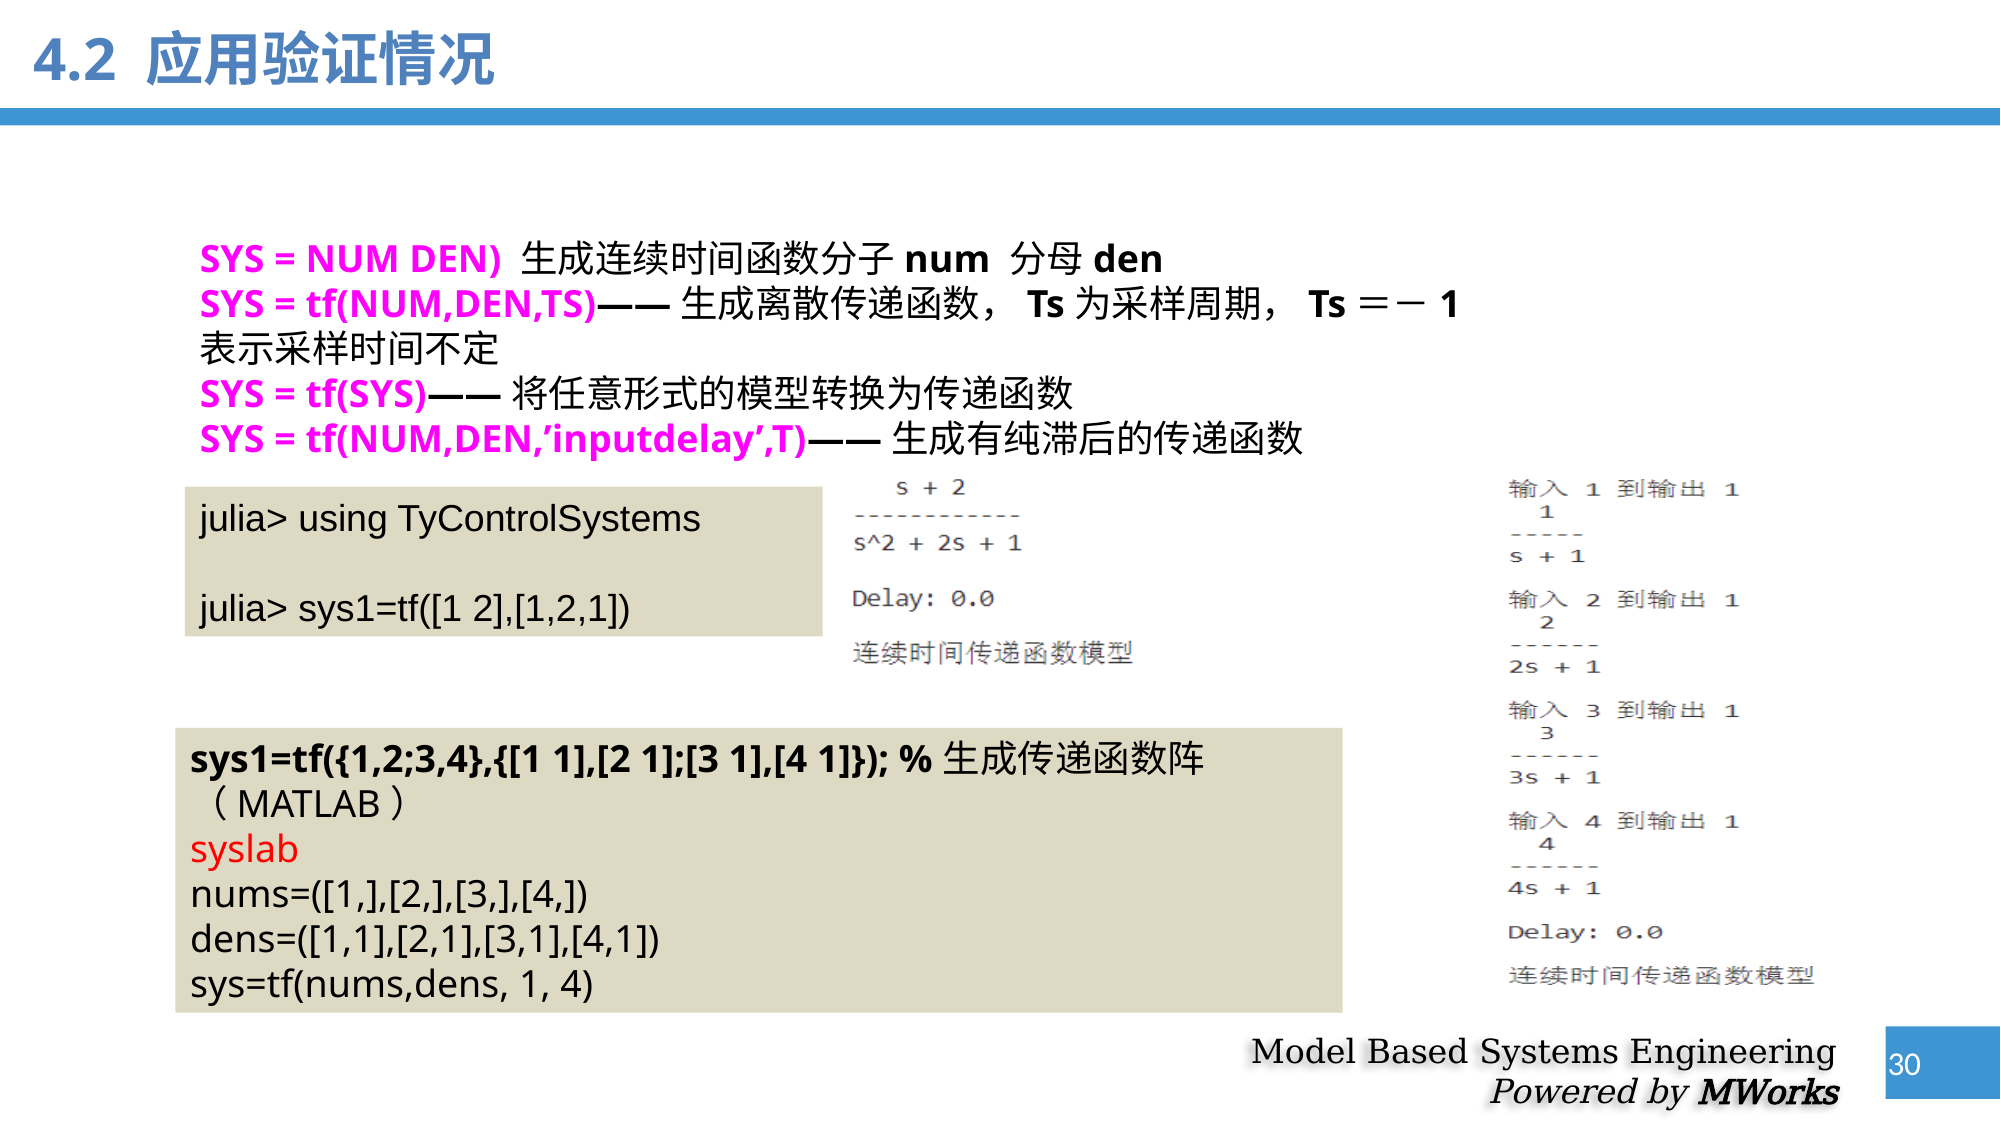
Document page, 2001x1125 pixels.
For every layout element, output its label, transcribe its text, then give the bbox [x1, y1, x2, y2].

text_box 4.2 应用验证情况 [18, 14, 1233, 99]
text_box julia> using TyControlSystems julia> sys1=tf([1 2],[1,2,1]) [184, 486, 823, 637]
text_box SYS = NUM DEN) 生成连续时间函数分子num 分母den SYS = tf(NUM,DEN,TS)——生成离散传递函数，Ts为采样周期，Ts＝－1 表示采样时间不定 SYS = tf(SYS)——将任意形式的模型转换为传递函数 SYS = tf(NUM,DEN,’inputdelay’,T)——生成有纯滞后的传递函数 [185, 216, 1745, 468]
picture [846, 477, 1205, 670]
text_box sys1=tf({1,2;3,4},{[1 1],[2 1];[3 1],[4 1]}); %生成传递函数阵（MATLAB） syslab nums=([1,],[2,],[3,],[4,]) dens=([1,1],[2,1],[3,1],[4,1]) sys=tf(nums,dens, 1, 4) [175, 727, 1343, 1013]
picture [1495, 477, 1855, 997]
